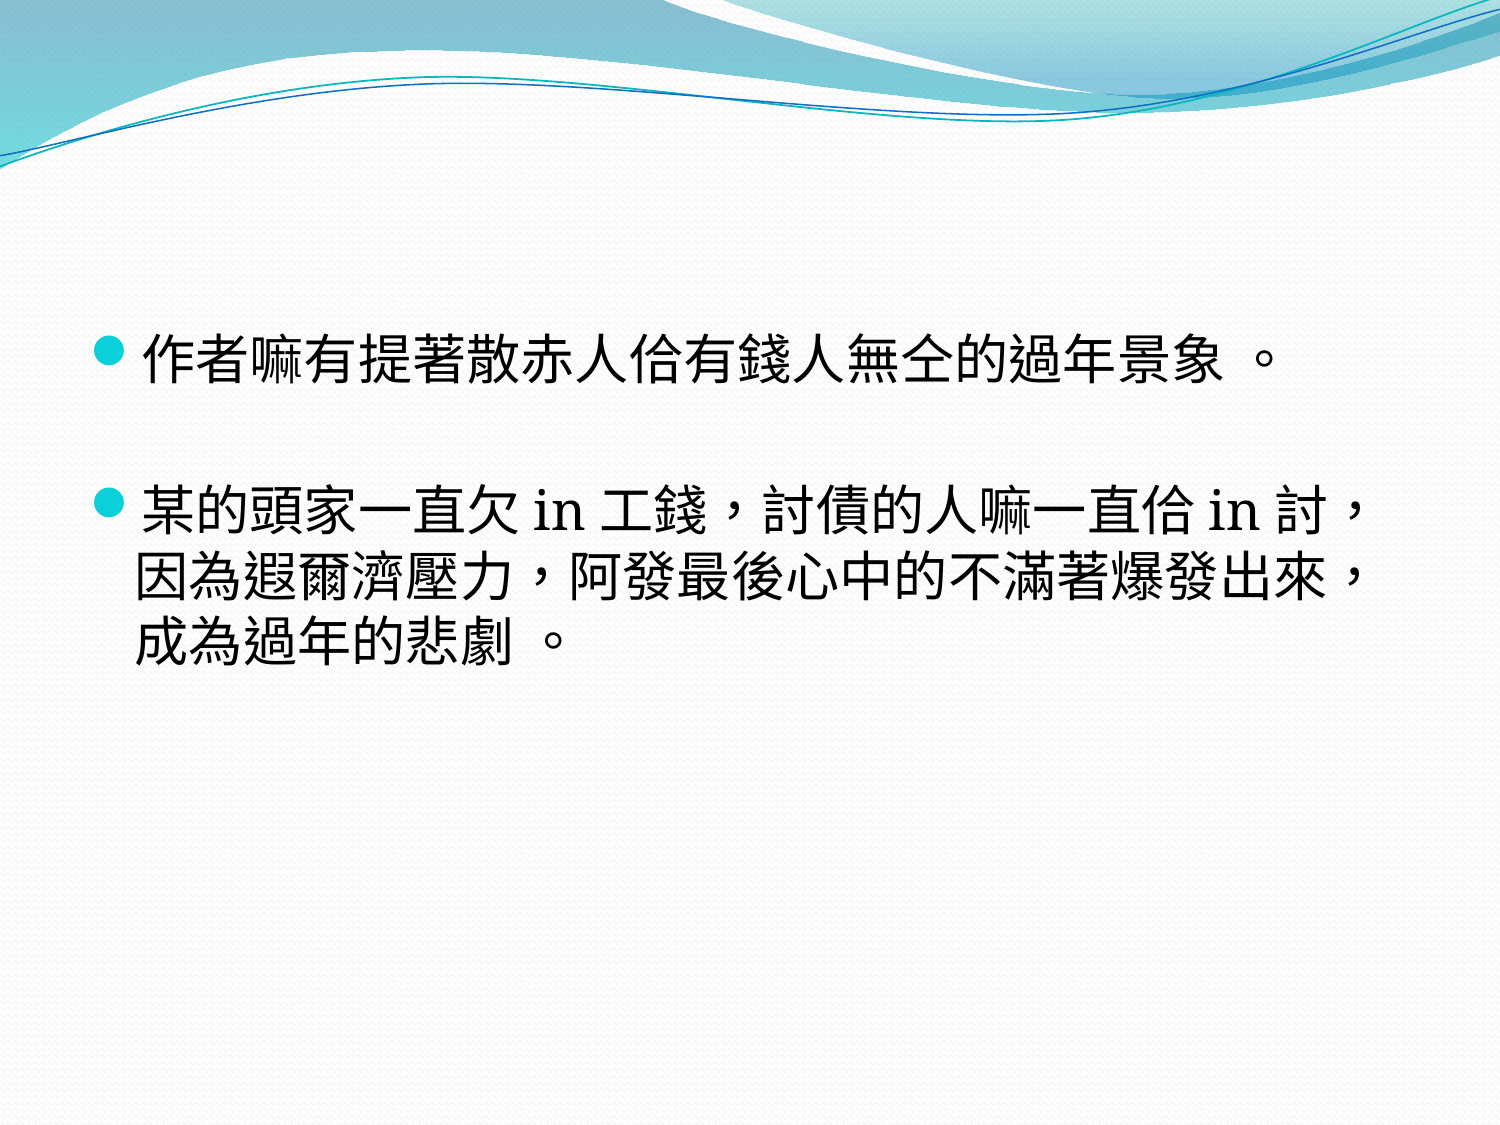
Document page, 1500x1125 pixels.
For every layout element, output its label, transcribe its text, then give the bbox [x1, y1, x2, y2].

list 作者嘛有提著散赤人佮有錢人無仝的過年景象 。 某的頭家一直欠in工錢，討債的人嘛一直佮in討，因為遐爾濟壓力，阿發最後心中的不滿著爆發出來，成為過年的悲劇 。 [75, 317, 1425, 1038]
